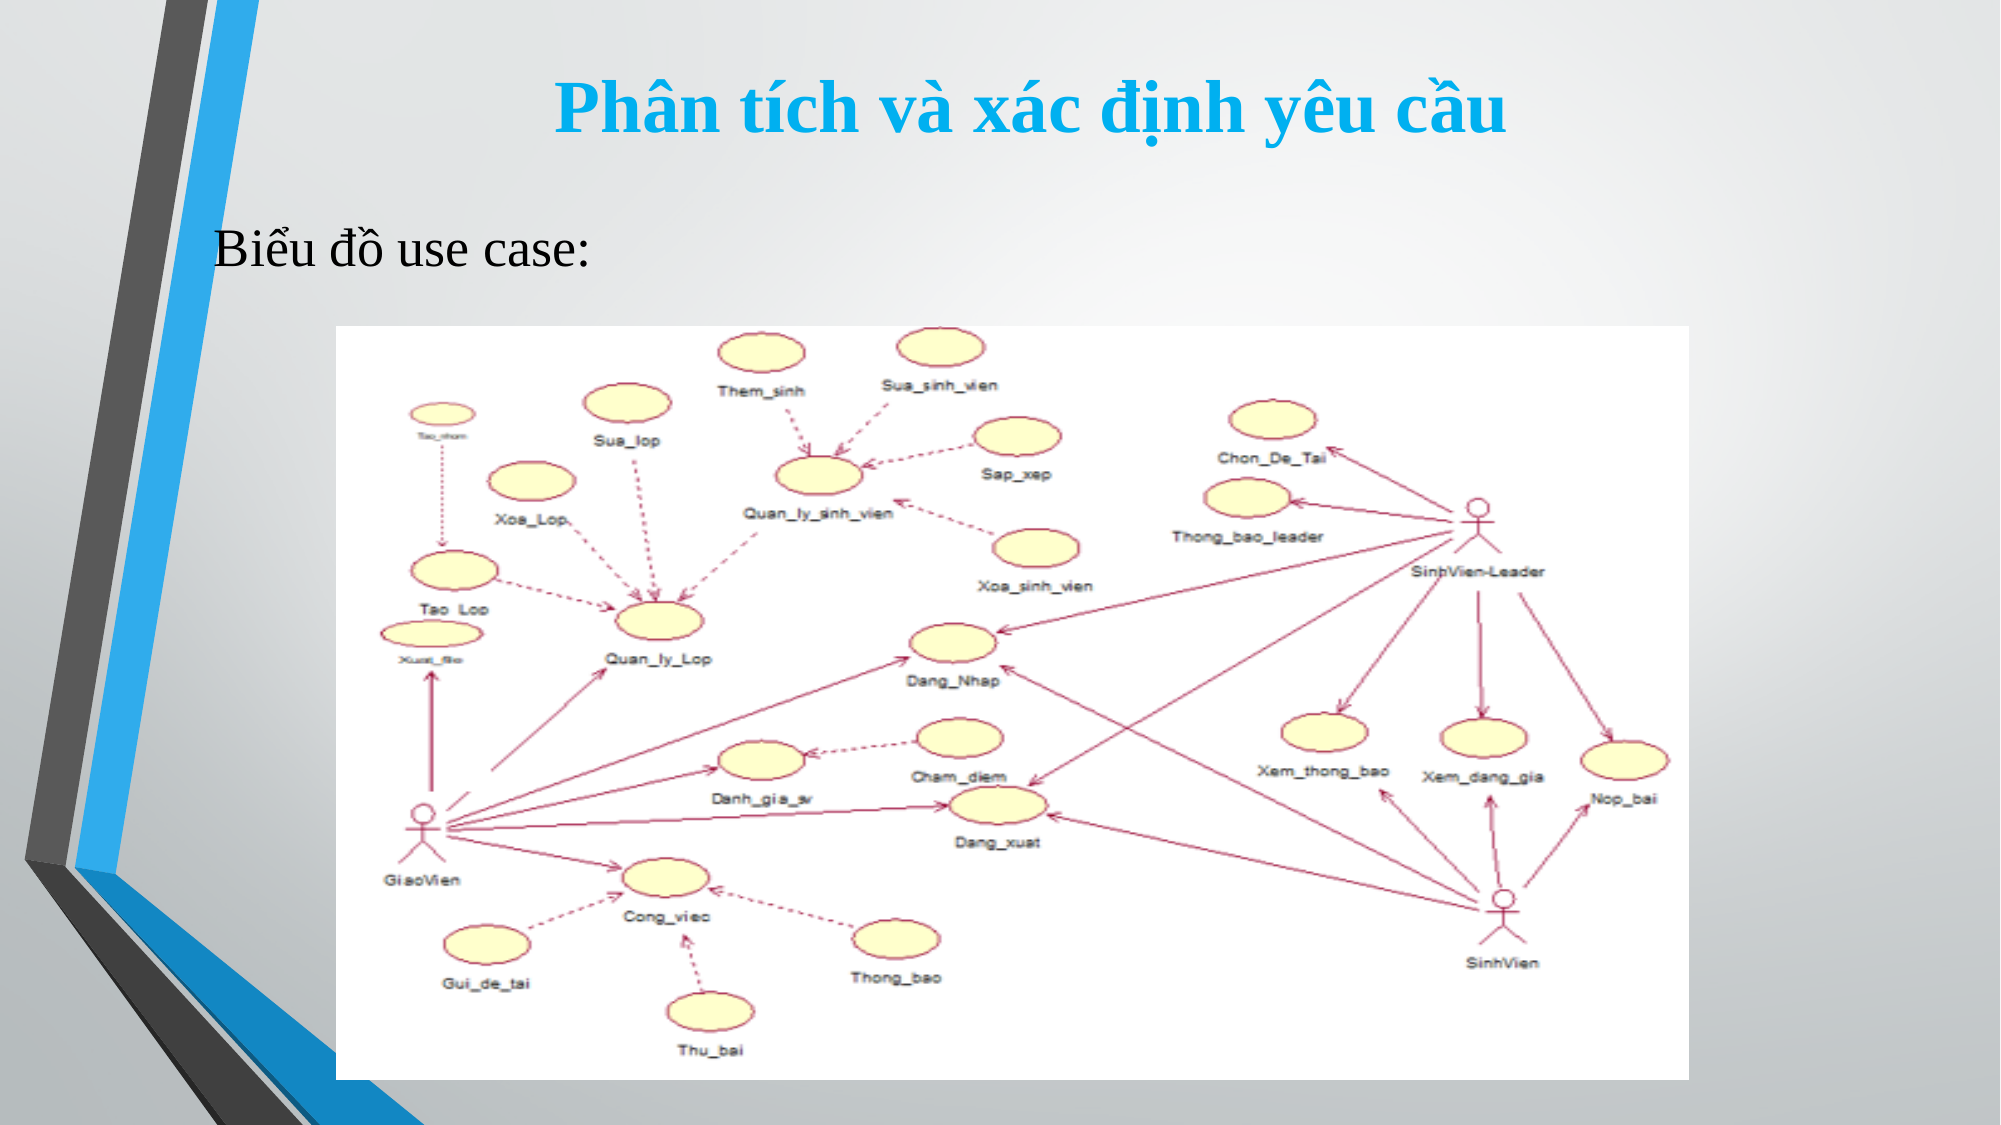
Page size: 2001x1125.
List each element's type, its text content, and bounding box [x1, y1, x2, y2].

text_box Biểu đồ use case: [199, 204, 1865, 285]
picture [336, 326, 1690, 1081]
text_box Phân tích và xác định yêu cầu [432, 49, 1631, 155]
